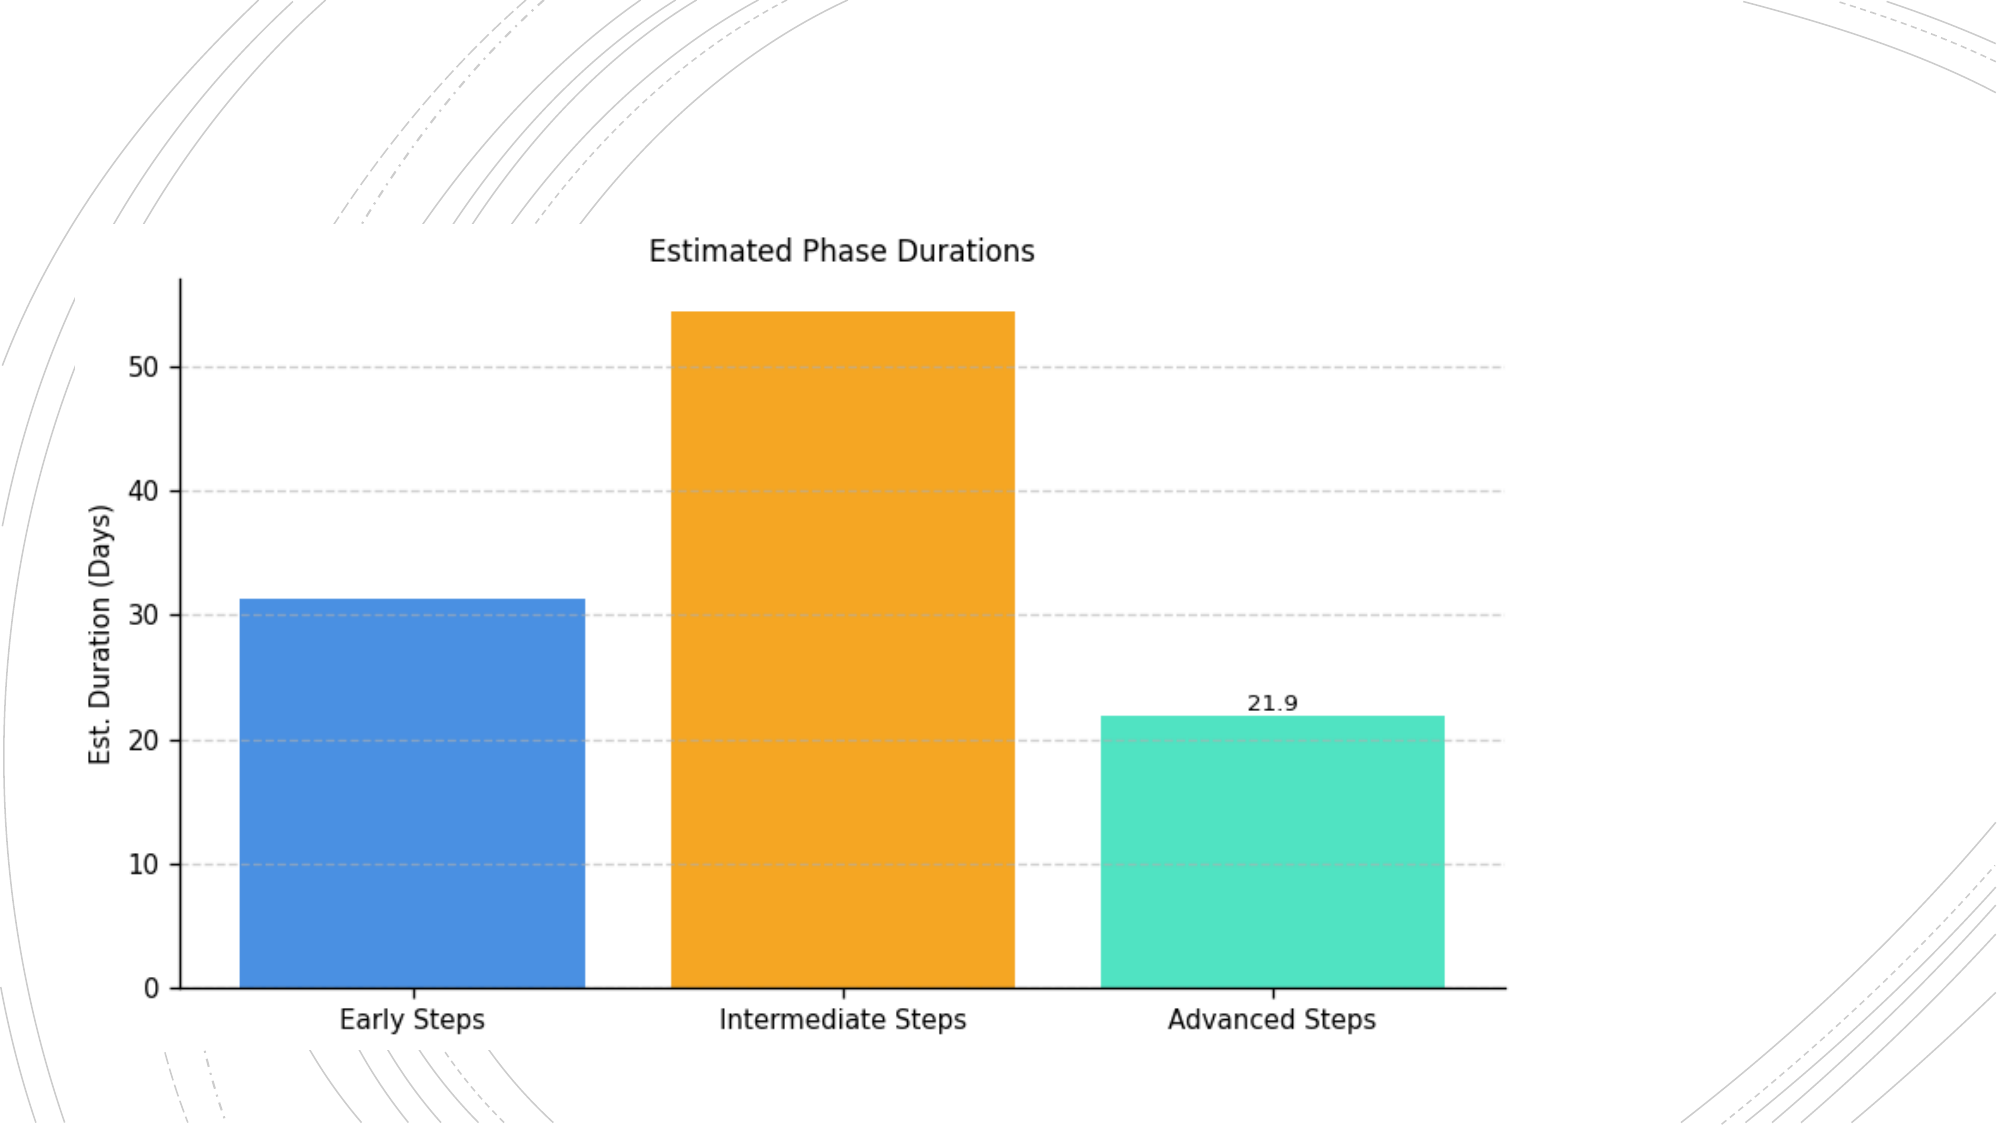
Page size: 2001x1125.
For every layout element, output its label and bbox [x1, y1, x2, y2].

picture [74, 224, 1519, 1051]
